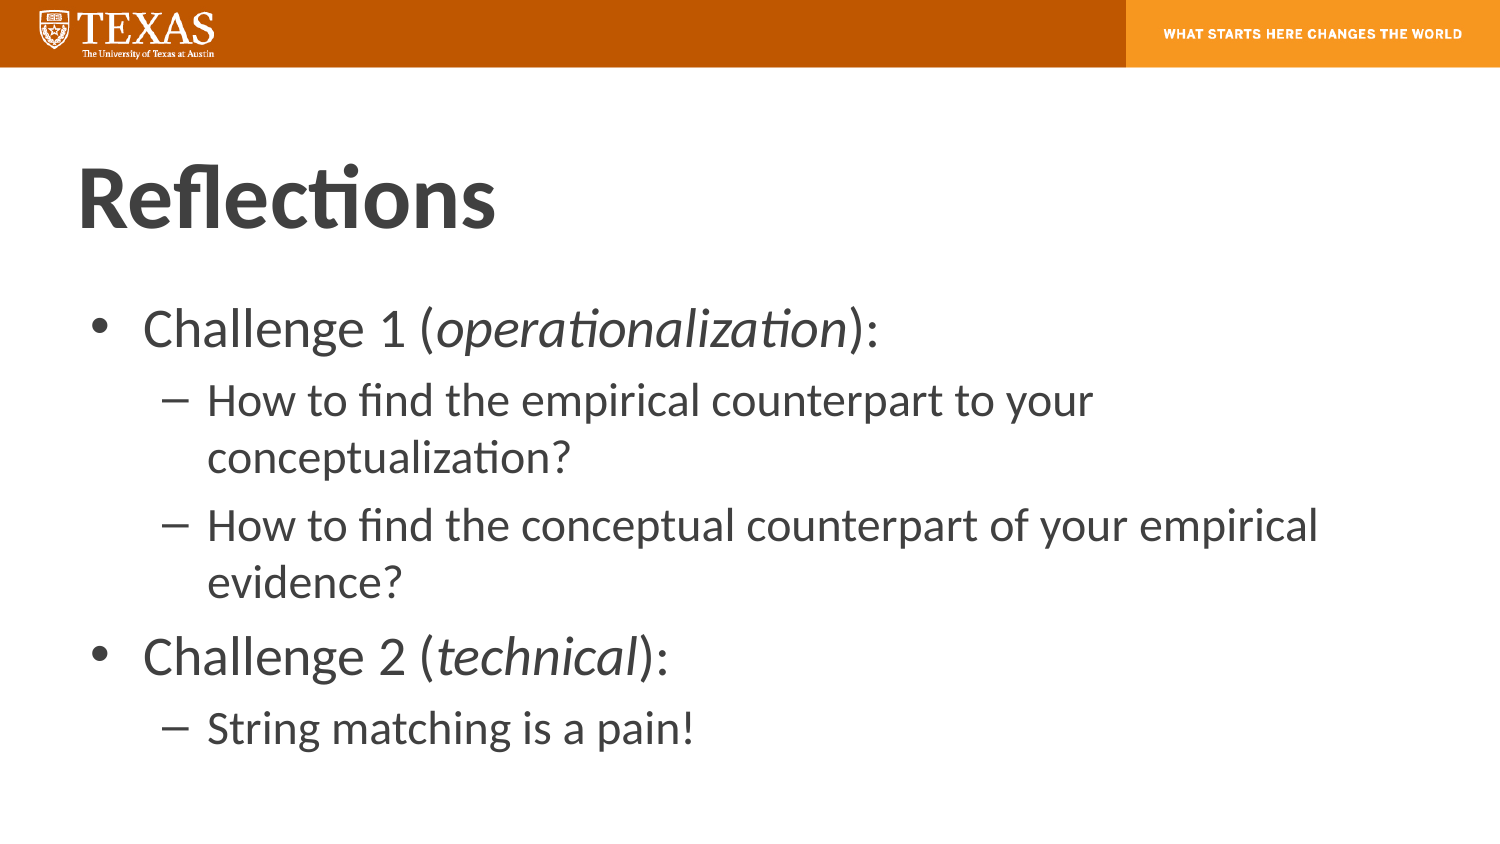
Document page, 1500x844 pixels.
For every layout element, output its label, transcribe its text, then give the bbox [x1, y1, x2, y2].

list Challenge 1 (operationalization): How to find the empirical counterpart to your conceptualization? How to find the conceptual counterpart of your empirical evidence? Challenge 2 (technical): String matching is a pain! [75, 284, 1475, 763]
title Reflections [62, 121, 1413, 263]
picture [0, 0, 1500, 844]
